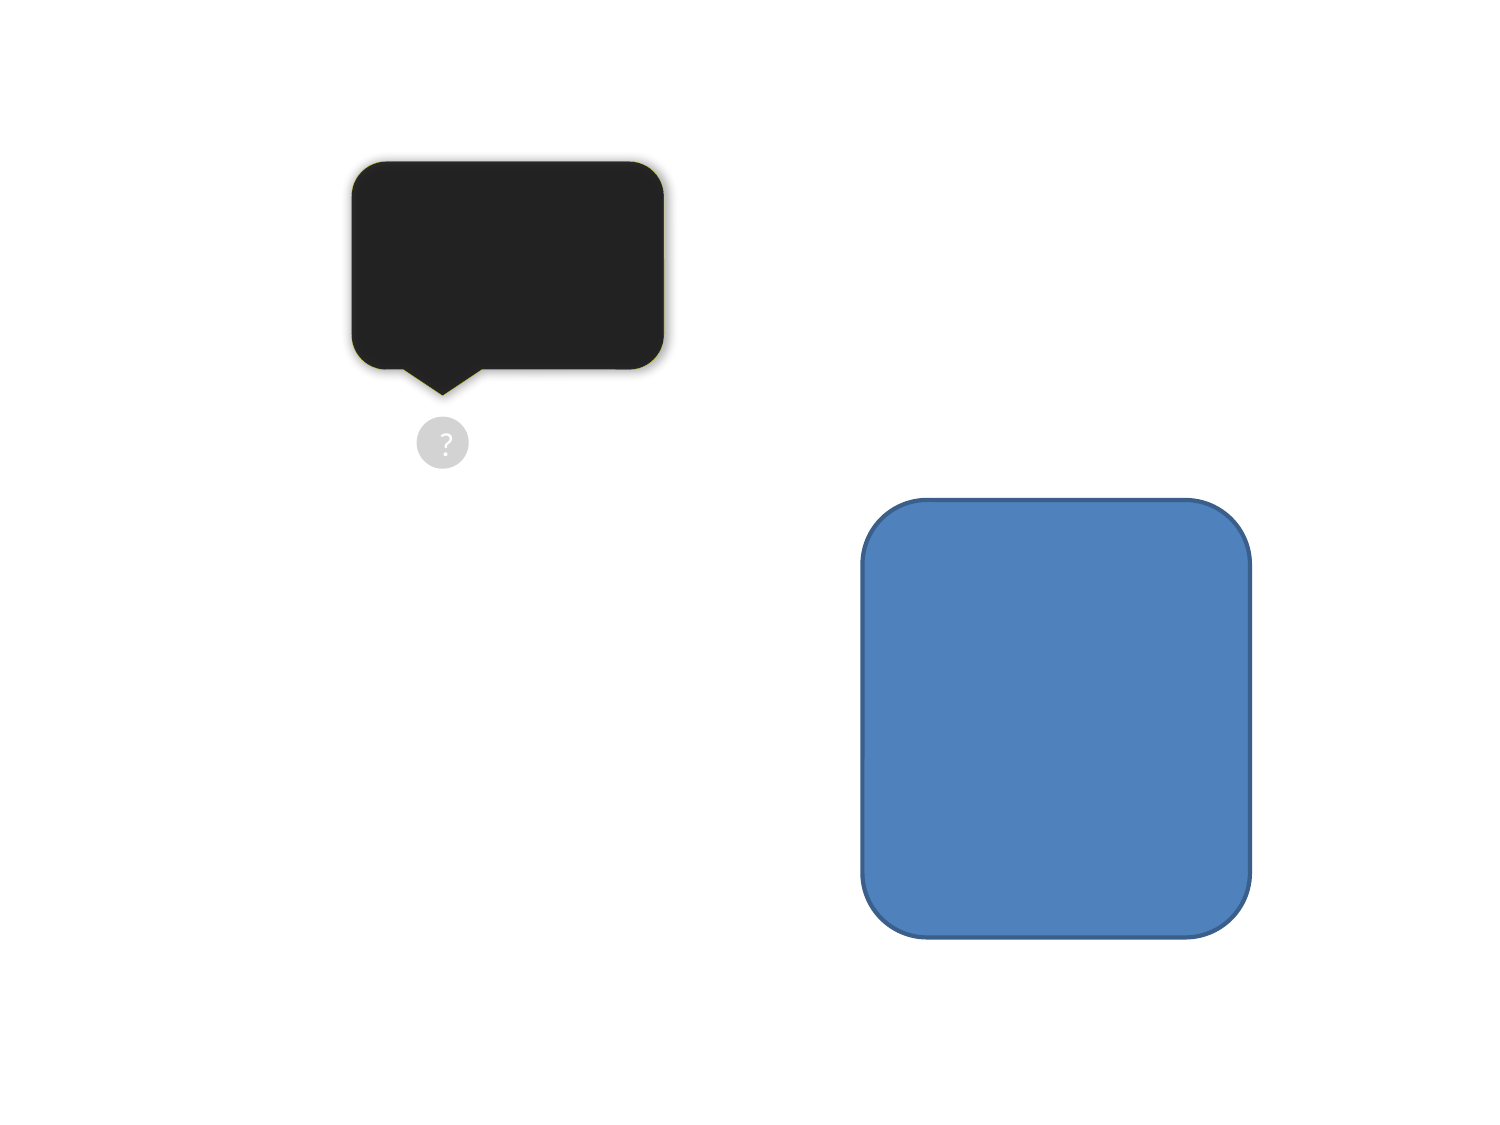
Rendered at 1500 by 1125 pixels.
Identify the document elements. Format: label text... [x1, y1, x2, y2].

text_box [349, 159, 667, 398]
text_box [860, 497, 1253, 940]
text_box ? [414, 414, 471, 471]
